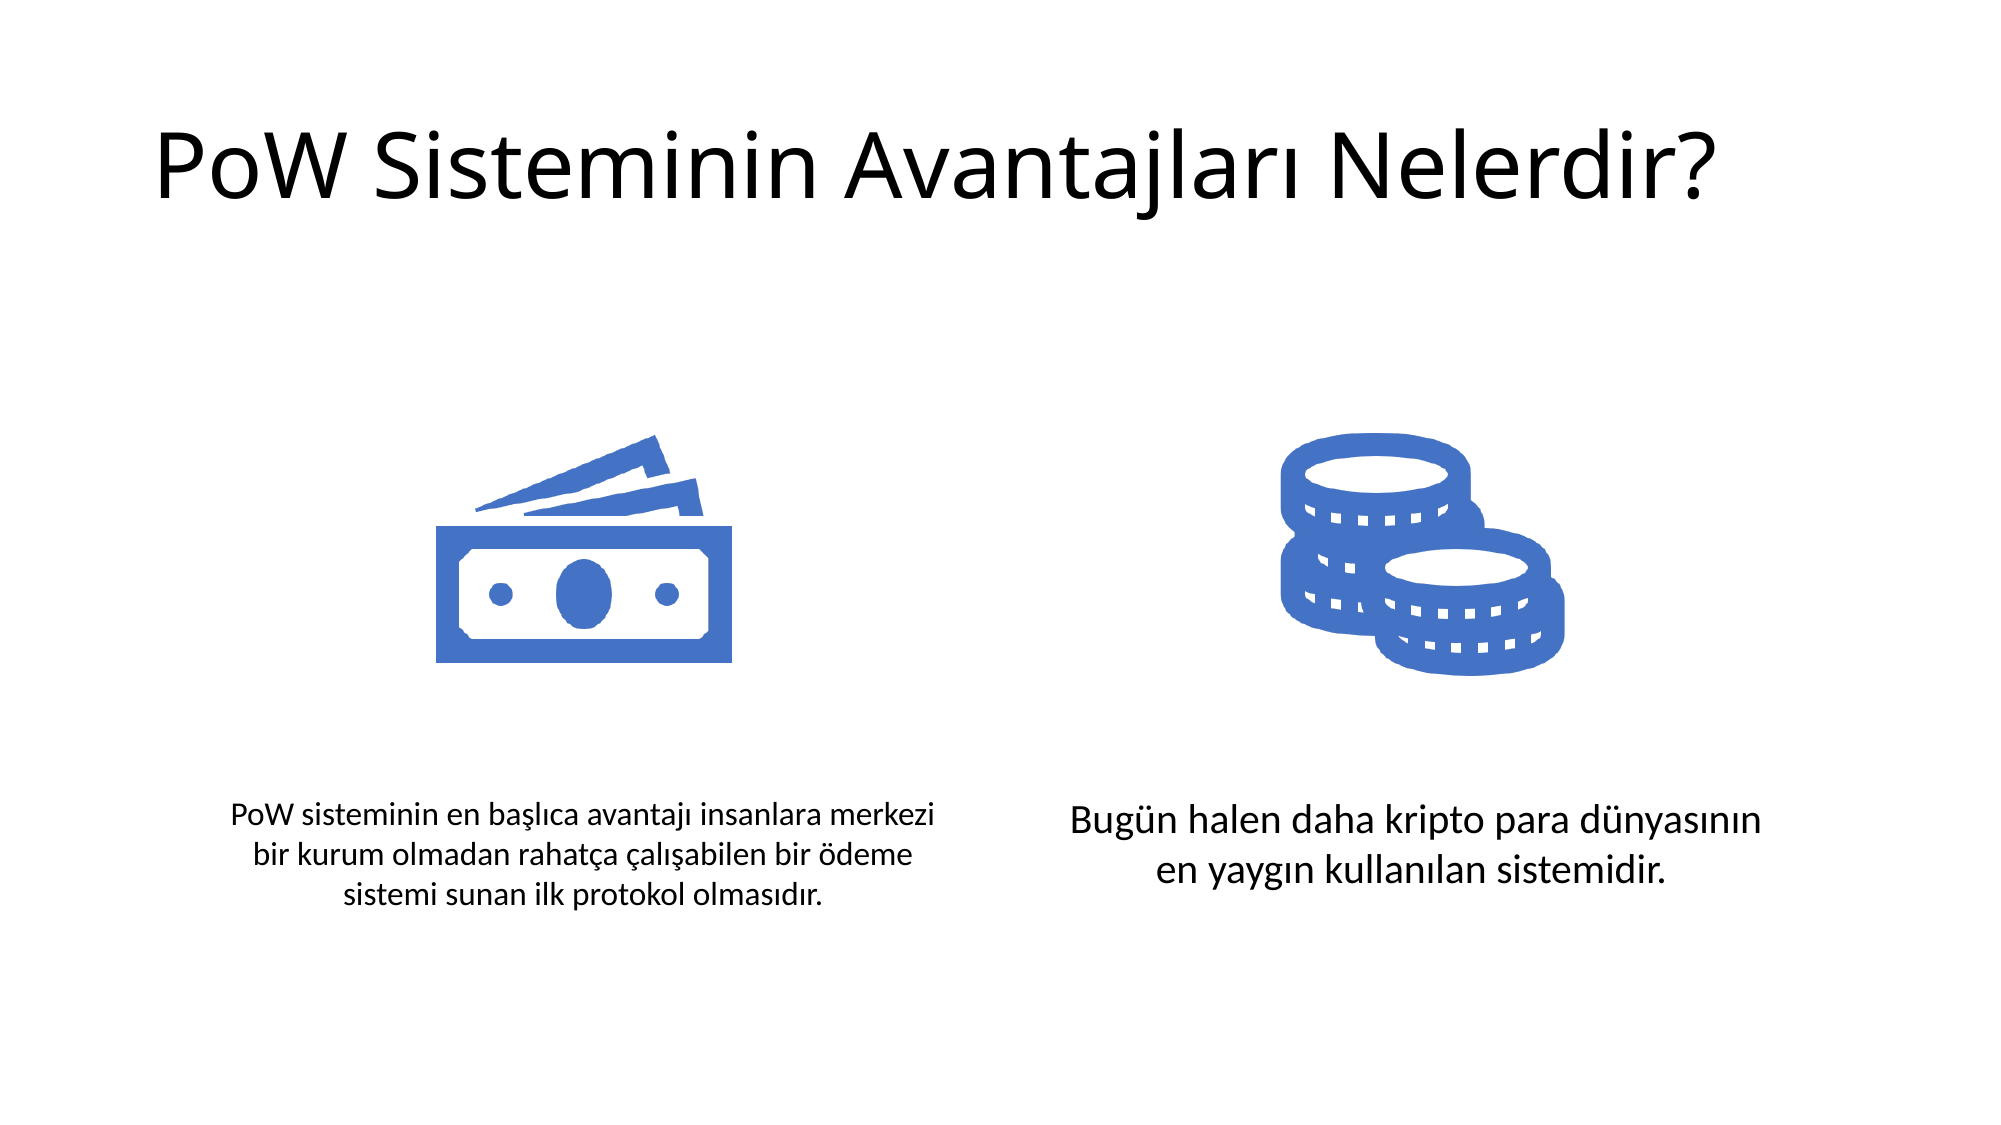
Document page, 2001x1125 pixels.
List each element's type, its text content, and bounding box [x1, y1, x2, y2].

title PoW Sisteminin Avantajları Nelerdir? [137, 59, 1863, 278]
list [137, 299, 1863, 1014]
